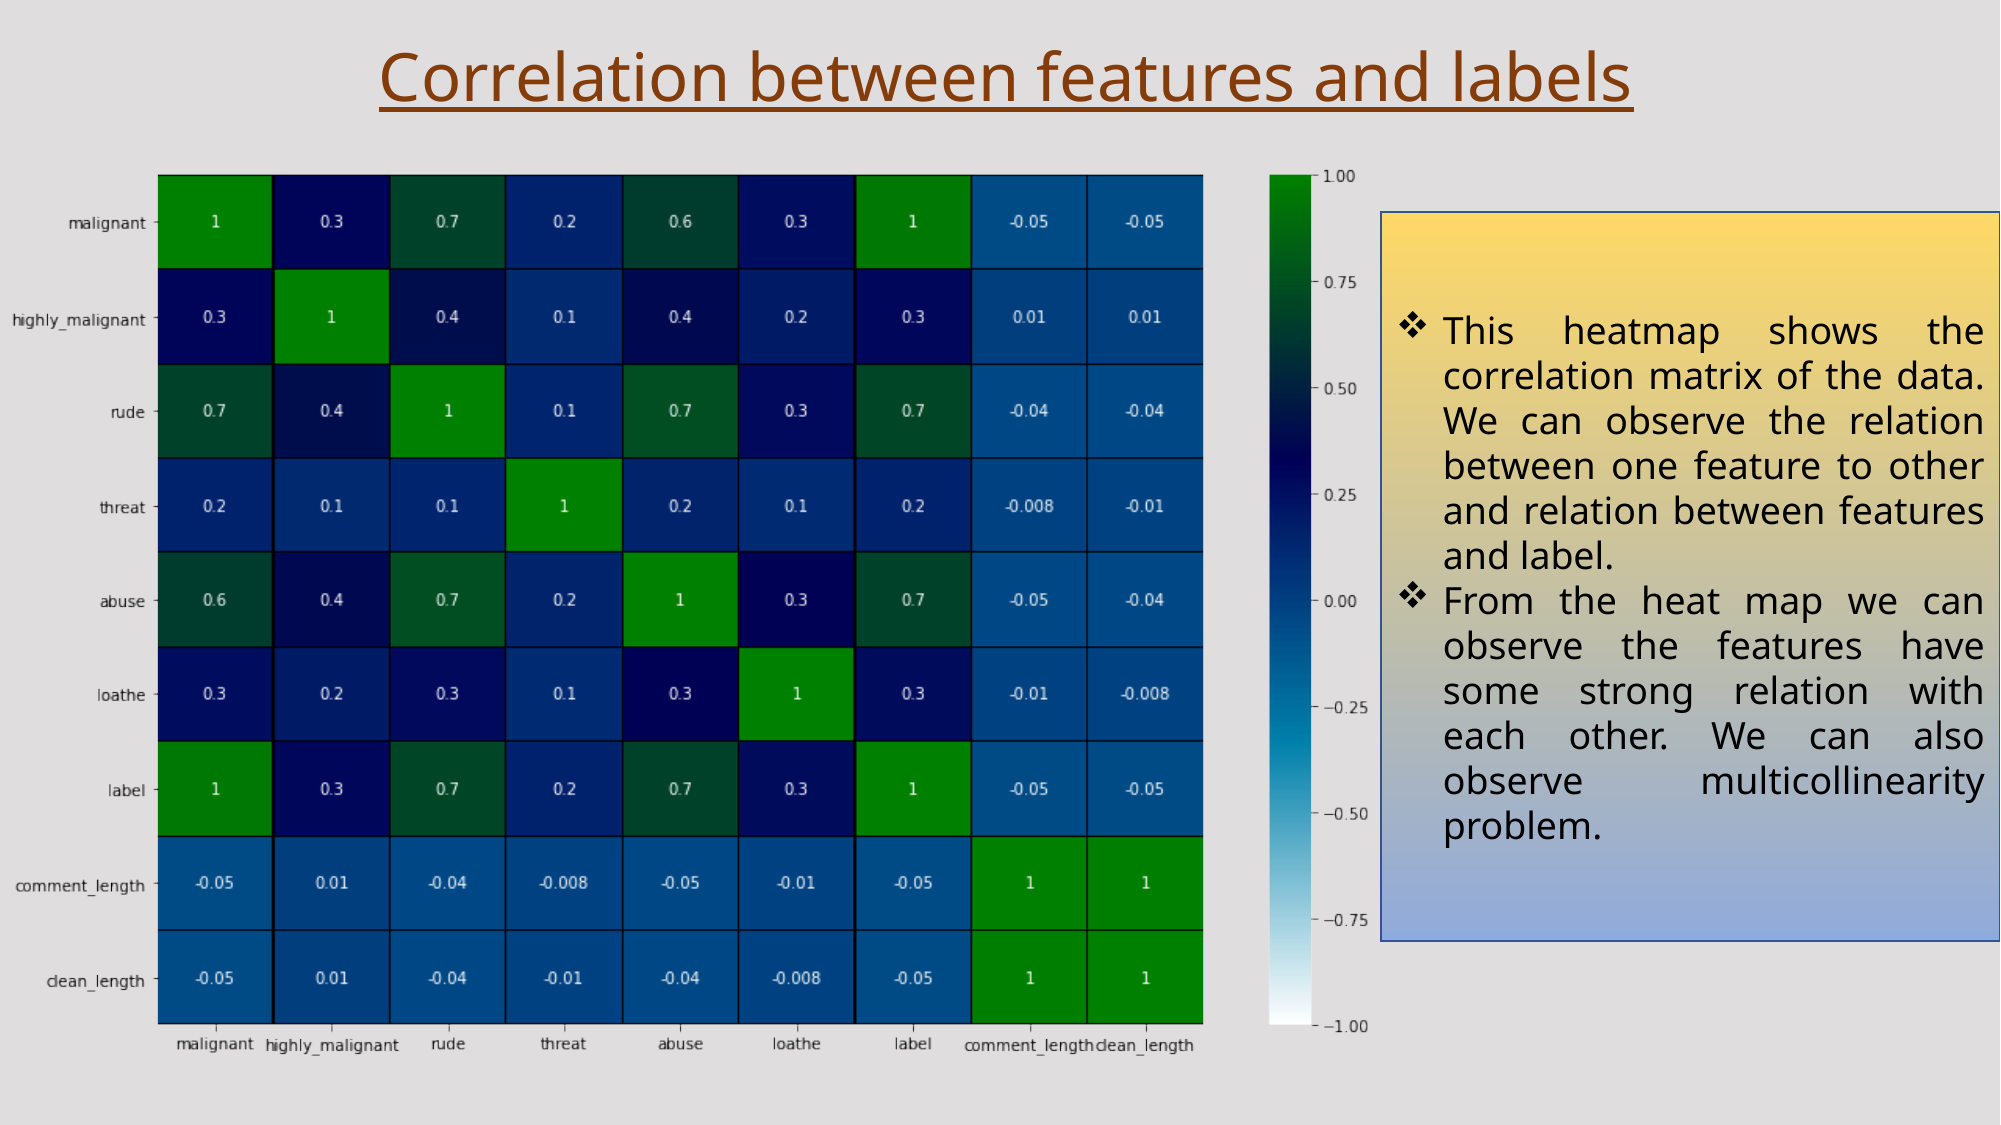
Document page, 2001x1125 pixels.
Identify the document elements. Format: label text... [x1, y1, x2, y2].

picture [0, 159, 1382, 1064]
text_box This heatmap shows the correlation matrix of the data. We can observe the relation between one feature to other and relation between features and label. From the heat map we can observe the features have some strong relation with each other. We can also observe multicollinearity problem. [1382, 211, 2000, 942]
text_box Correlation between features and labels [75, 27, 1938, 123]
